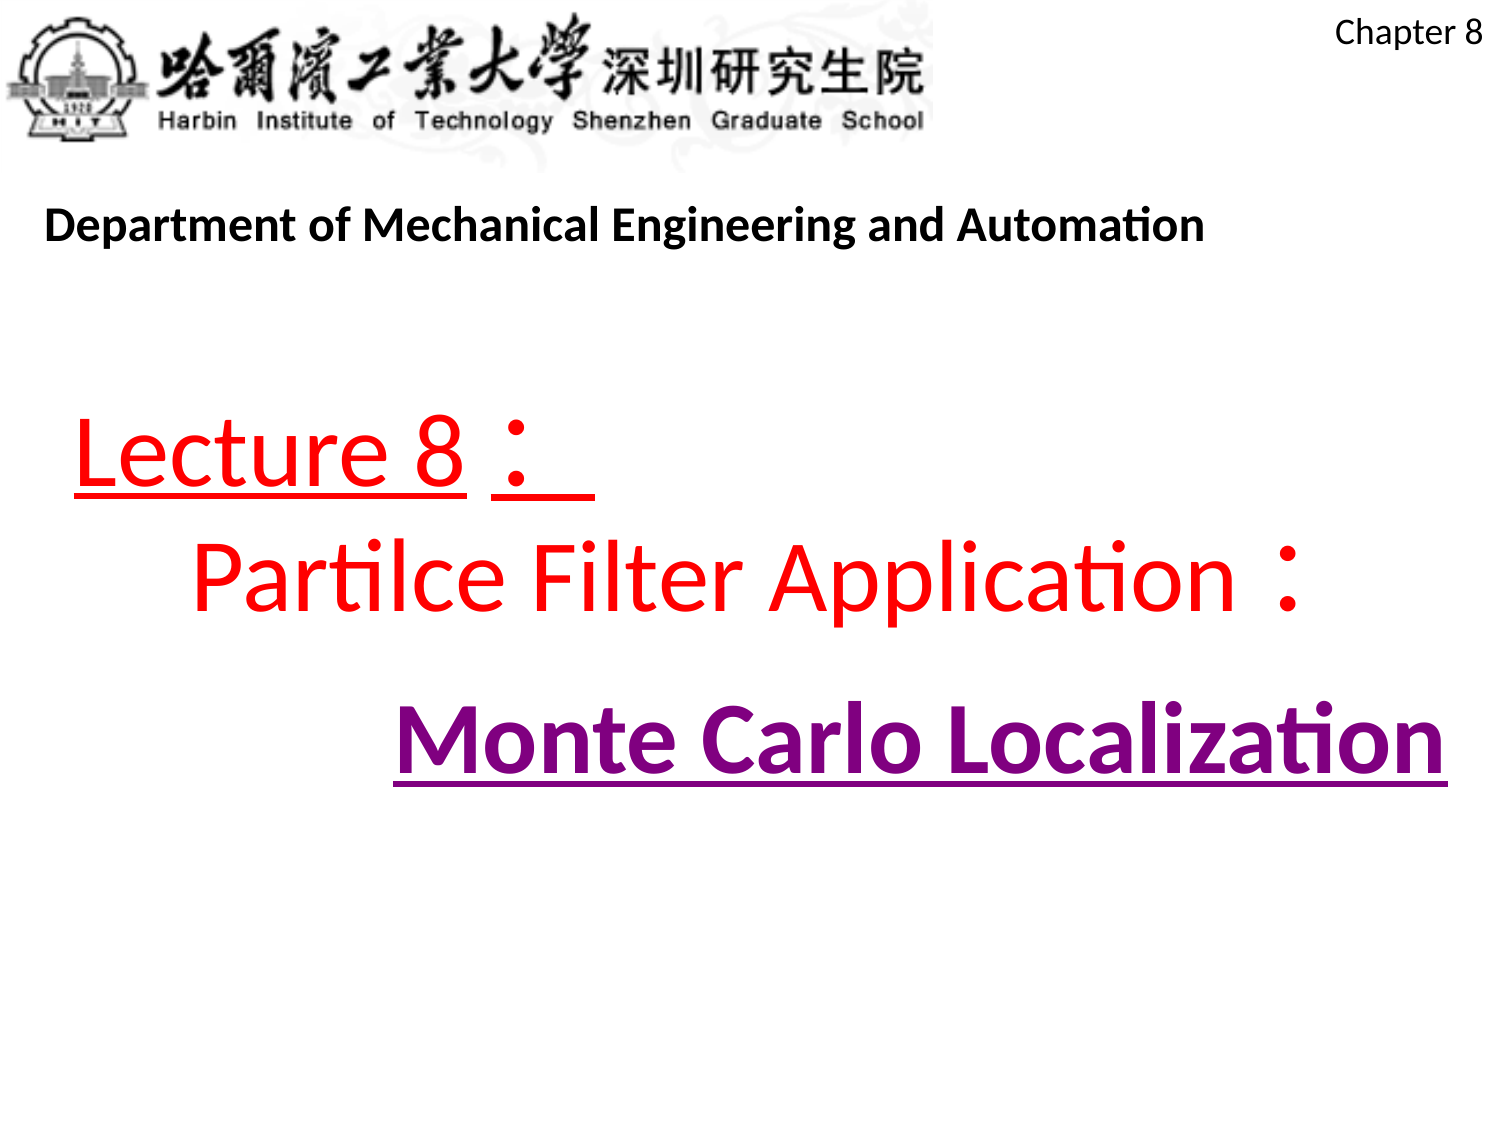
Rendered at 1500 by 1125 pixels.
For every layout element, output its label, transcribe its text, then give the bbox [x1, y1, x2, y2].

text_box Chapter 8 [1320, 0, 1499, 60]
title Lecture 8： Partilce Filter Application： Monte Carlo Localization [58, 363, 1465, 821]
picture [0, 0, 933, 173]
text_box Department of Mechanical Engineering and Automation [29, 184, 1235, 260]
